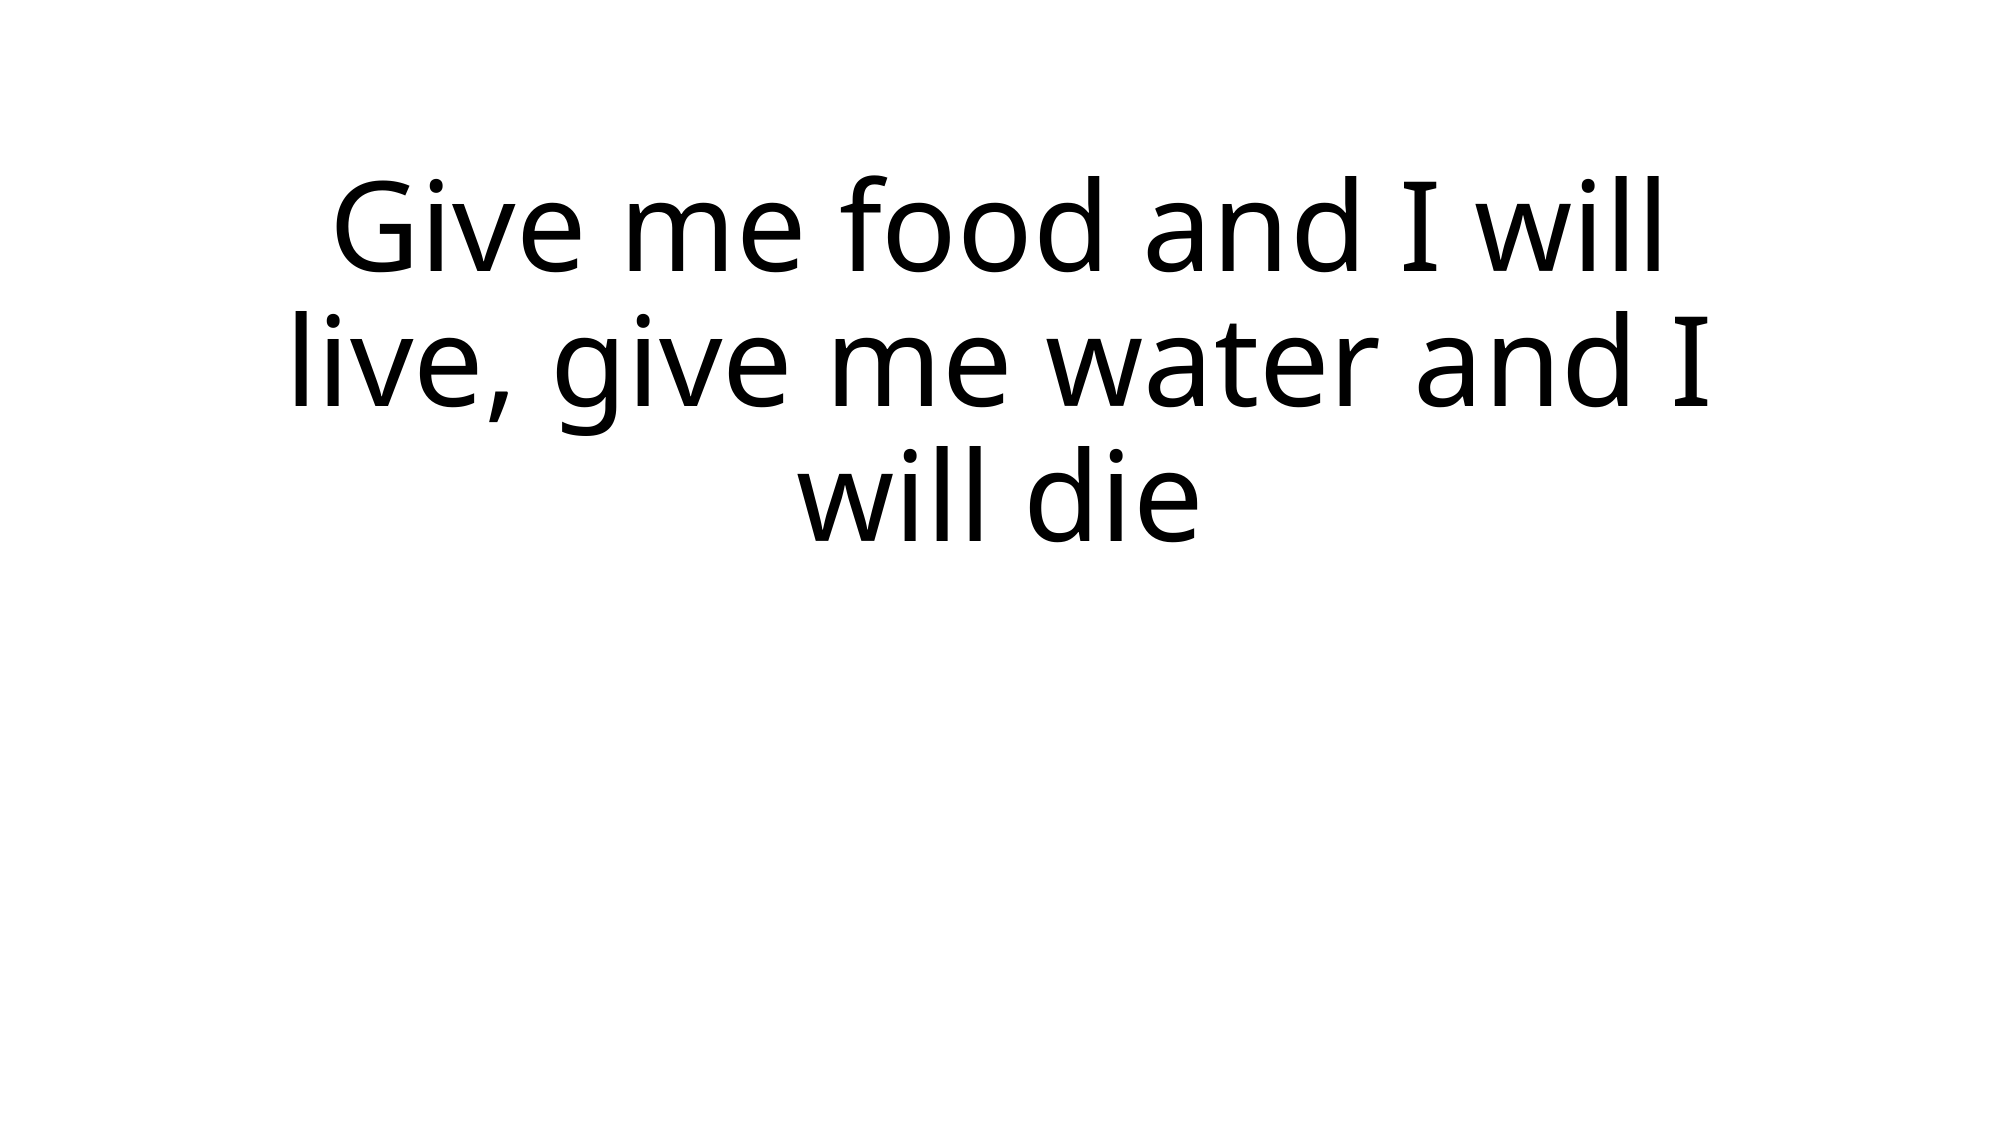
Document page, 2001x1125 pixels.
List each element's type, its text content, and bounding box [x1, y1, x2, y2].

title Give me food and I will live, give me water and I will die [249, 184, 1750, 576]
